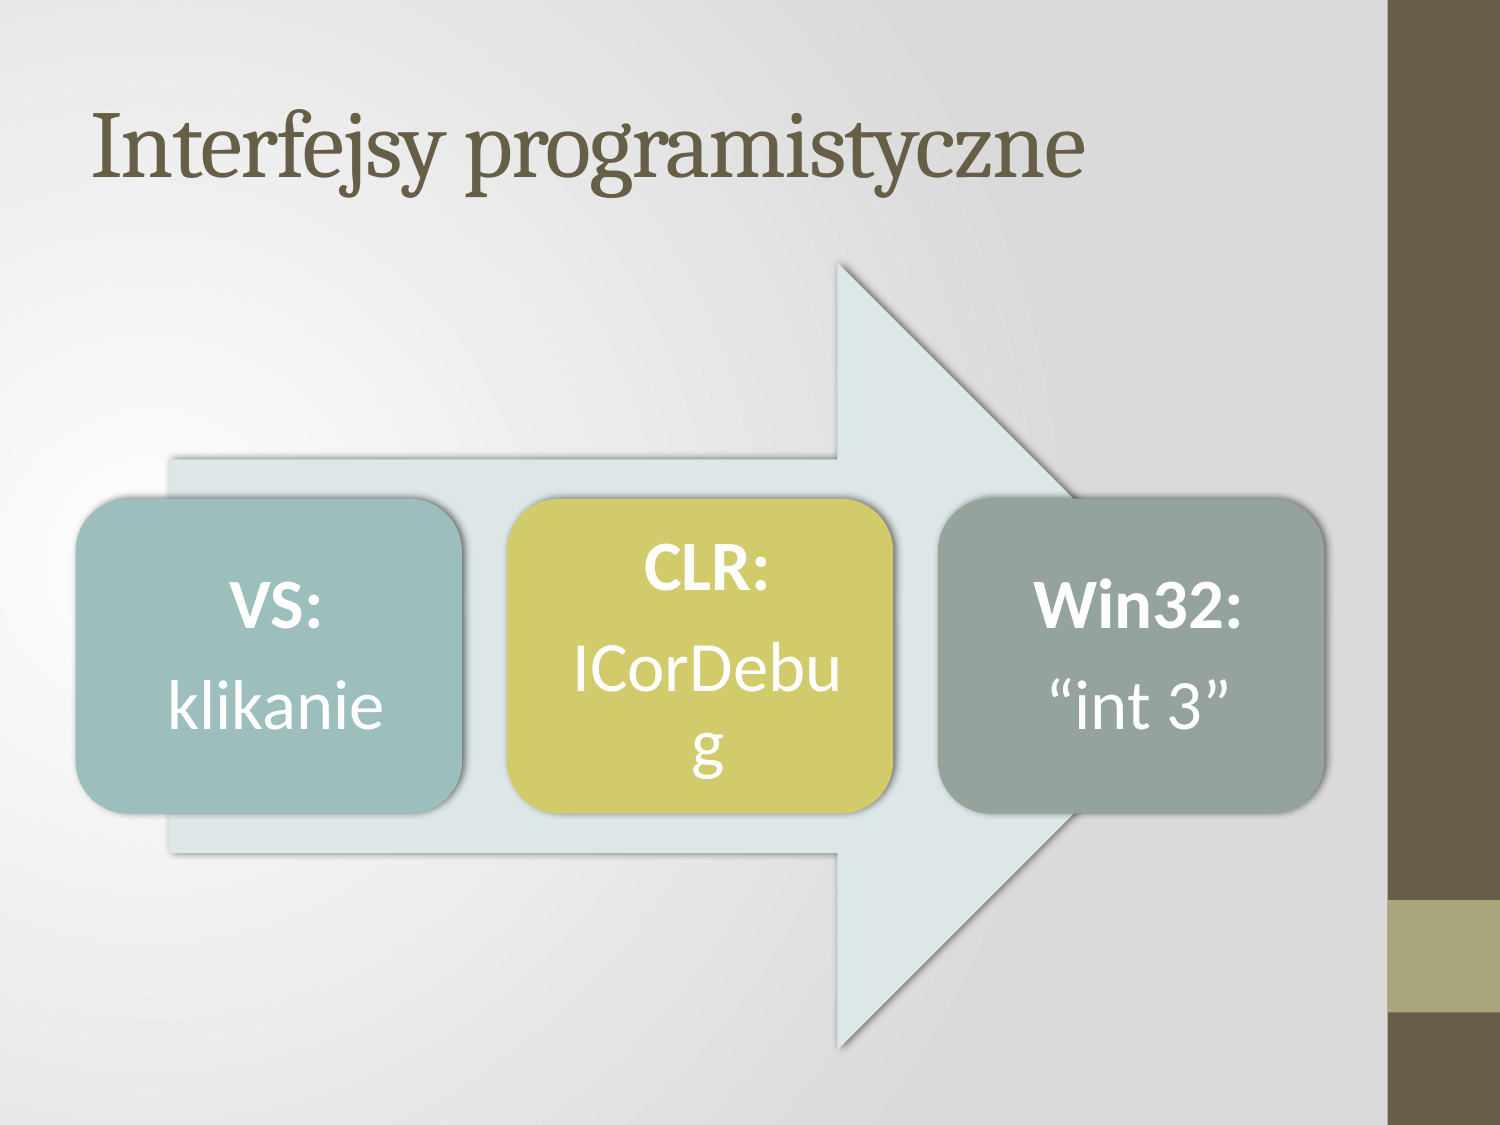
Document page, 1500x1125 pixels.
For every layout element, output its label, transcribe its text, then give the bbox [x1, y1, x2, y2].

title Interfejsy programistyczne [75, 45, 1325, 233]
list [74, 261, 1326, 1051]
